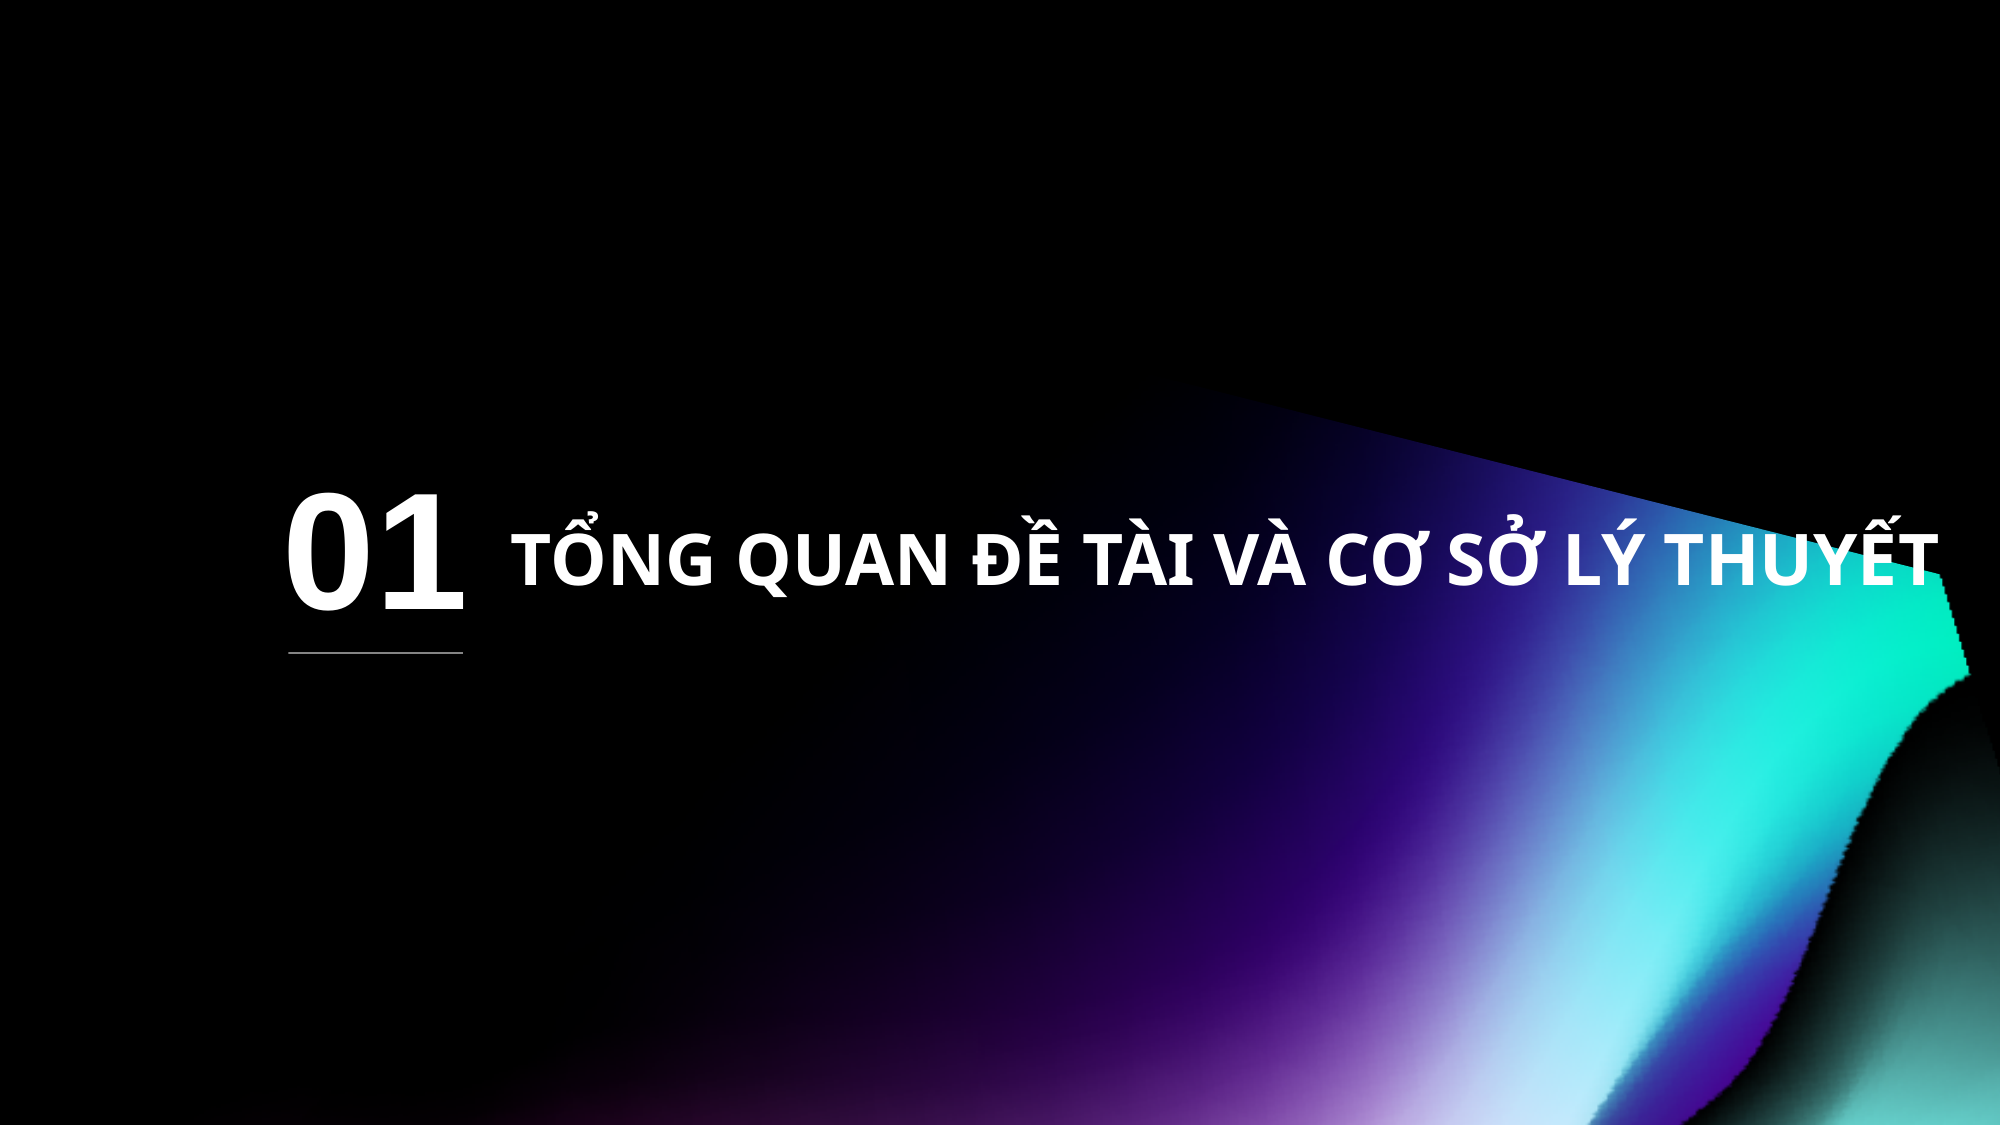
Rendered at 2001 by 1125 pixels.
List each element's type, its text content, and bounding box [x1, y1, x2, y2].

picture [0, 343, 2000, 1125]
text_box 01 [267, 435, 484, 651]
title TỔNG QUAN ĐỀ TÀI VÀ CƠ SỞ LÝ THUYẾT [484, 478, 1966, 611]
